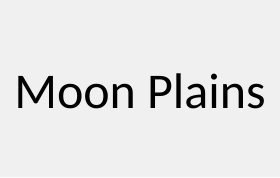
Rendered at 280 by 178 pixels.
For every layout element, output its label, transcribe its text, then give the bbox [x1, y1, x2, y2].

text_box Moon Plains [0, 50, 280, 126]
